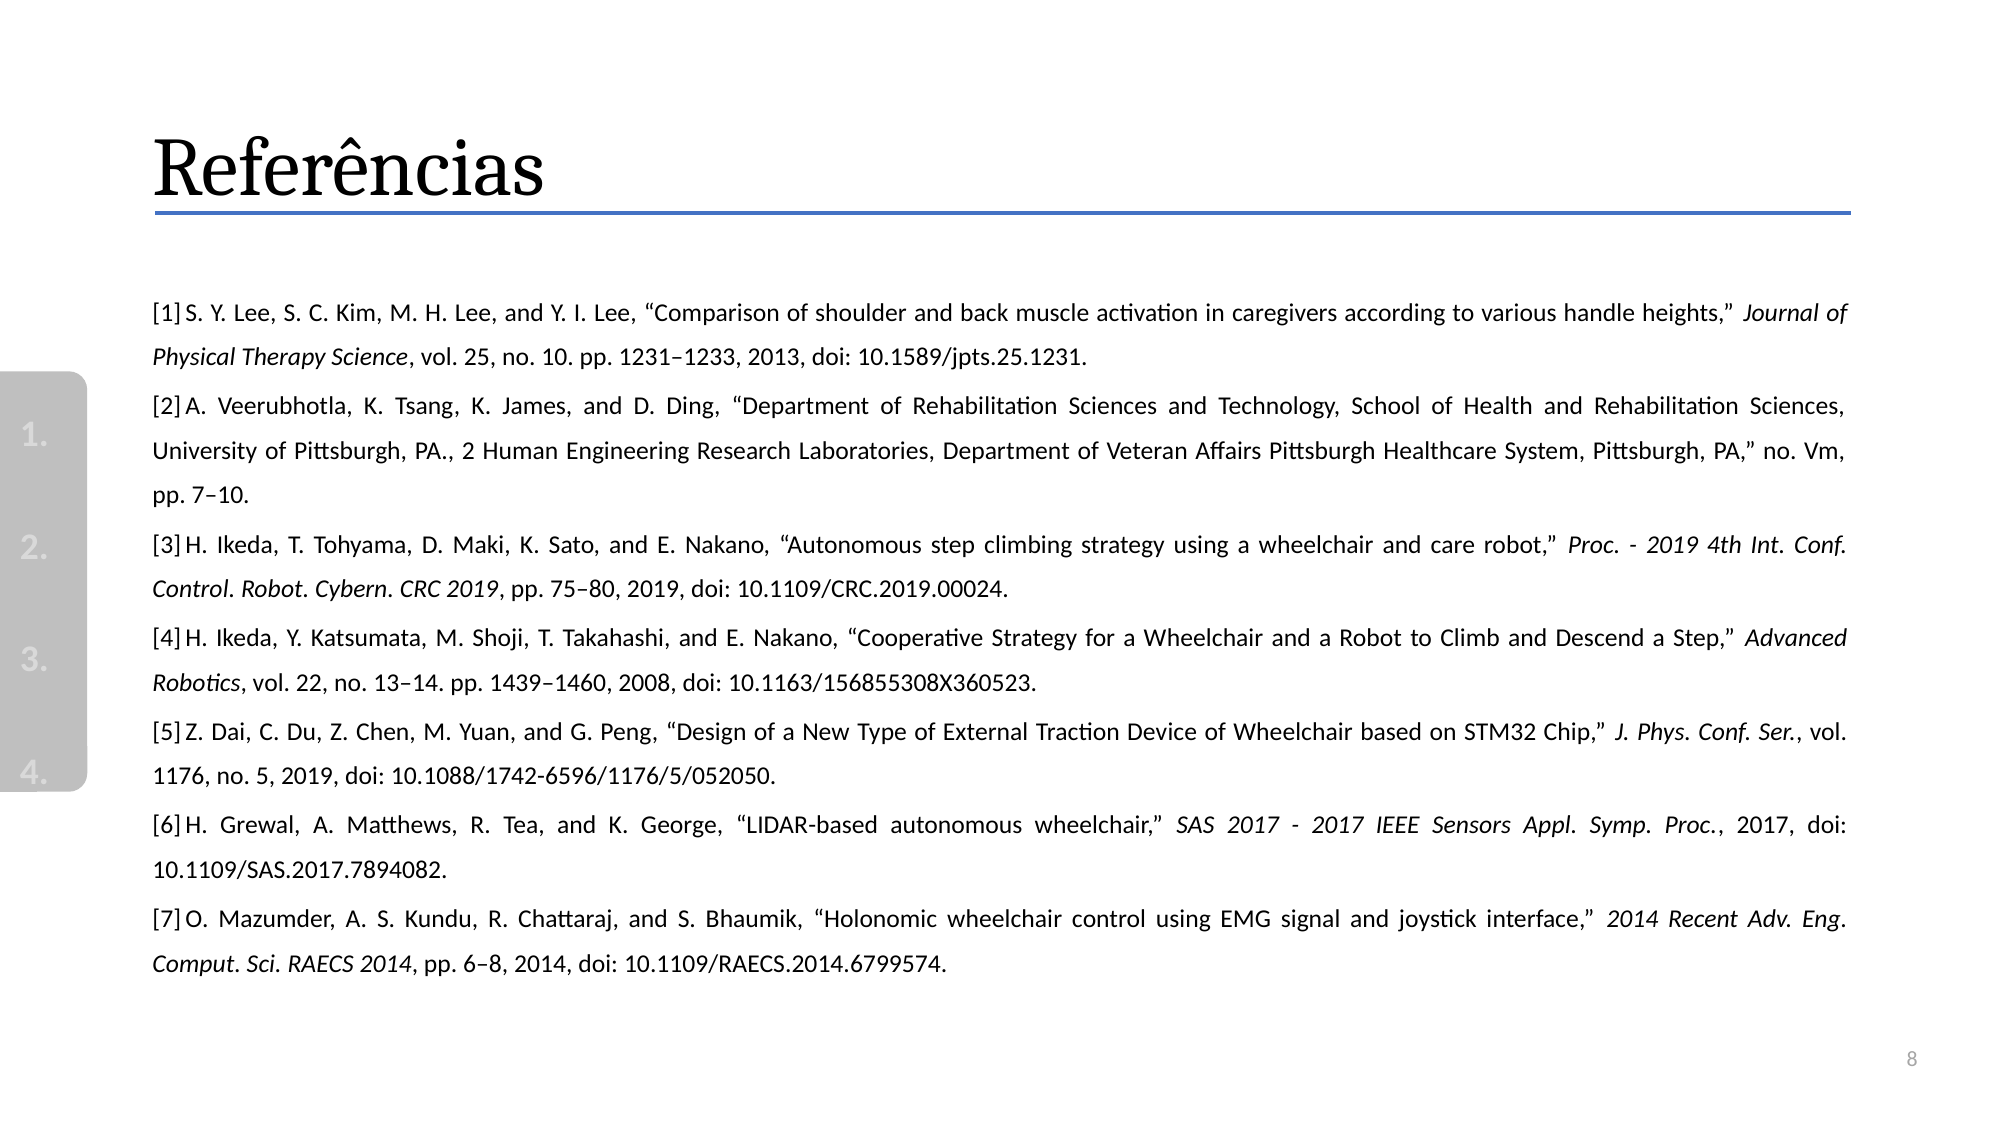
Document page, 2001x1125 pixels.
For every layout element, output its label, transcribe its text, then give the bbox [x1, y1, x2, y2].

title Referências [137, 59, 1863, 274]
text_box 8 [1878, 1036, 1946, 1078]
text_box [0, 334, 87, 791]
list [1] S. Y. Lee, S. C. Kim, M. H. Lee, and Y. I. Lee, “Comparison of shoulder and back muscle activation in caregivers according to various handle heights,” Journal of Physical Therapy Science, vol. 25, no. 10. pp. 1231–1233, 2013, doi: 10.1589/jpts.25.1231. [2] A. Veerubhotla, K. Tsang, K. James, and D. Ding, “Department of Rehabilitation Sciences and Technology, School of Health and Rehabilitation Sciences, University of Pittsburgh, PA., 2 Human Engineering Research Laboratories, Department of Veteran Affairs Pittsburgh Healthcare System, Pittsburgh, PA,” no. Vm, pp. 7–10. [3] H. Ikeda, T. Tohyama, D. Maki, K. Sato, and E. Nakano, “Autonomous step climbing strategy using a wheelchair and care robot,” Proc. - 2019 4th Int. Conf. Control. Robot. Cybern. CRC 2019, pp. 75–80, 2019, doi: 10.1109/CRC.2019.00024. [4] H. Ikeda, Y. Katsumata, M. Shoji, T. Takahashi, and E. Nakano, “Cooperative Strategy for a Wheelchair and a Robot to Climb and Descend a Step,” Advanced Robotics, vol. 22, no. 13–14. pp. 1439–1460, 2008, doi: 10.1163/156855308X360523. [5] Z. Dai, C. Du, Z. Chen, M. Yuan, and G. Peng, “Design of a New Type of External Traction Device of Wheelchair based on STM32 Chip,” J. Phys. Conf. Ser., vol. 1176, no. 5, 2019, doi: 10.1088/1742-6596/1176/5/052050. [6] H. Grewal, A. Matthews, R. Tea, and K. George, “LIDAR-based autonomous wheelchair,” SAS 2017 - 2017 IEEE Sensors Appl. Symp. Proc., 2017, doi: 10.1109/SAS.2017.7894082. [7] O. Mazumder, A. S. Kundu, R. Chattaraj, and S. Bhaumik, “Holonomic wheelchair control using EMG signal and joystick interface,” 2014 Recent Adv. Eng. Comput. Sci. RAECS 2014, pp. 6–8, 2014, doi: 10.1109/RAECS.2014.6799574. [137, 274, 1863, 989]
